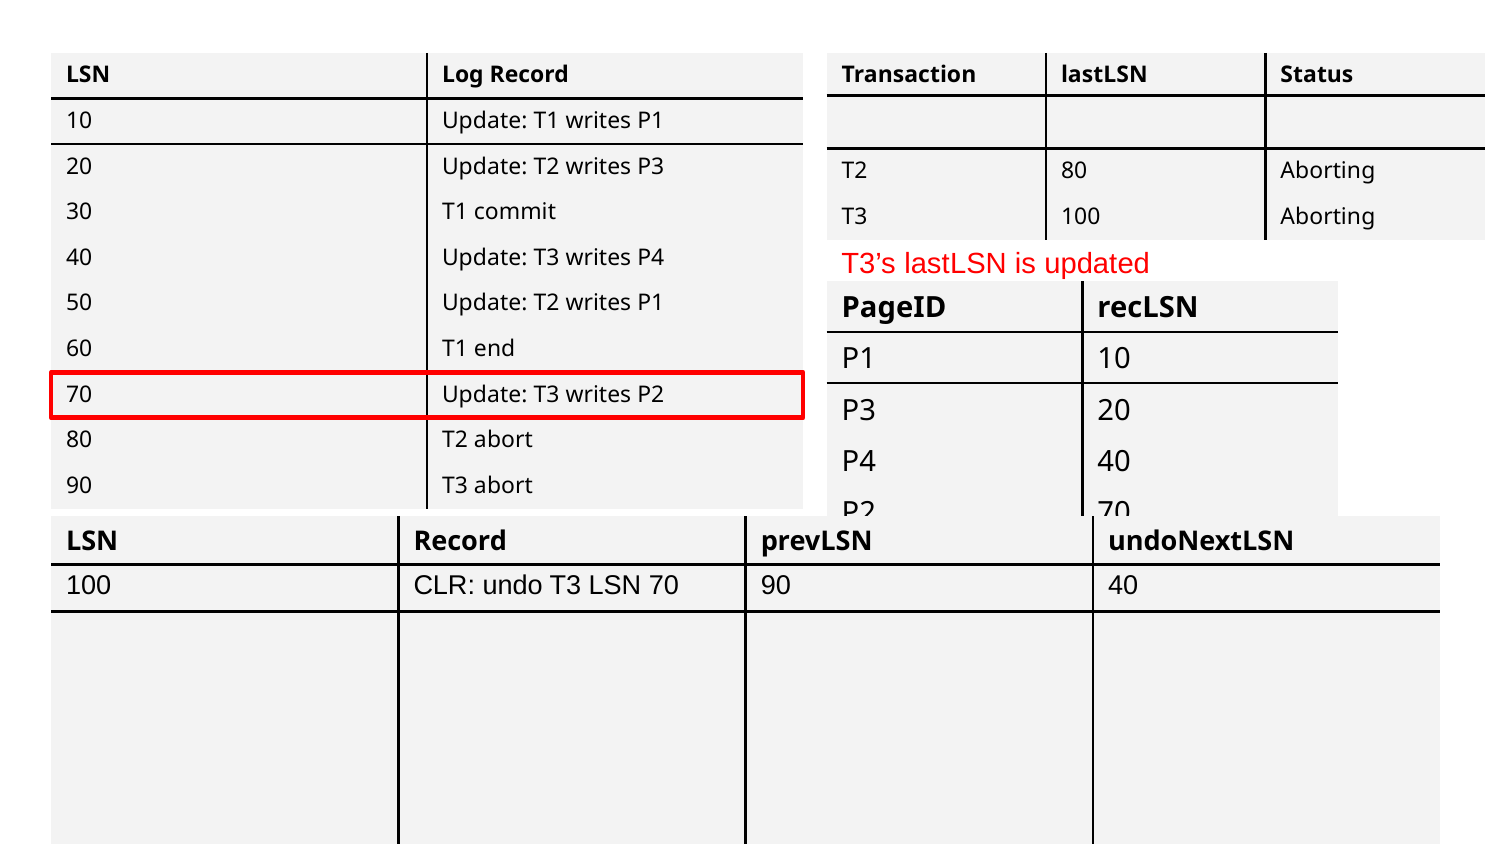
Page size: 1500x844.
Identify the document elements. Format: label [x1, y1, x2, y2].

table_cell [827, 333, 1081, 382]
table_cell [827, 384, 1081, 516]
table_header [400, 516, 744, 563]
table_cell [1084, 384, 1338, 516]
table_cell [428, 145, 803, 372]
table_header [51, 516, 397, 563]
table_header [827, 53, 1045, 94]
table_cell [400, 566, 744, 610]
text_box [51, 372, 804, 418]
table_cell [827, 97, 1045, 147]
table_cell [1047, 97, 1264, 147]
table_header [428, 53, 803, 97]
table_cell [428, 418, 803, 509]
table_header [1094, 516, 1440, 563]
table_cell [1267, 97, 1485, 147]
table_cell [1084, 333, 1338, 382]
table_cell [51, 145, 426, 372]
table_cell [400, 613, 744, 844]
table_cell [827, 150, 1045, 229]
text_box [826, 229, 1485, 287]
table_cell [1047, 150, 1264, 229]
table_cell [1267, 150, 1485, 229]
table_cell [1094, 613, 1440, 844]
table_header [827, 287, 1081, 331]
table_cell [51, 613, 397, 844]
table_header [1267, 53, 1485, 94]
table_header [1047, 53, 1264, 94]
table_header [1084, 287, 1338, 331]
table_cell [51, 566, 397, 610]
table_header [747, 516, 1092, 563]
table_header [51, 53, 426, 97]
table_cell [428, 100, 803, 143]
table_cell [747, 566, 1092, 610]
table_cell [1094, 566, 1440, 610]
table_cell [51, 418, 426, 509]
table_cell [747, 613, 1092, 844]
table_cell [51, 100, 426, 143]
